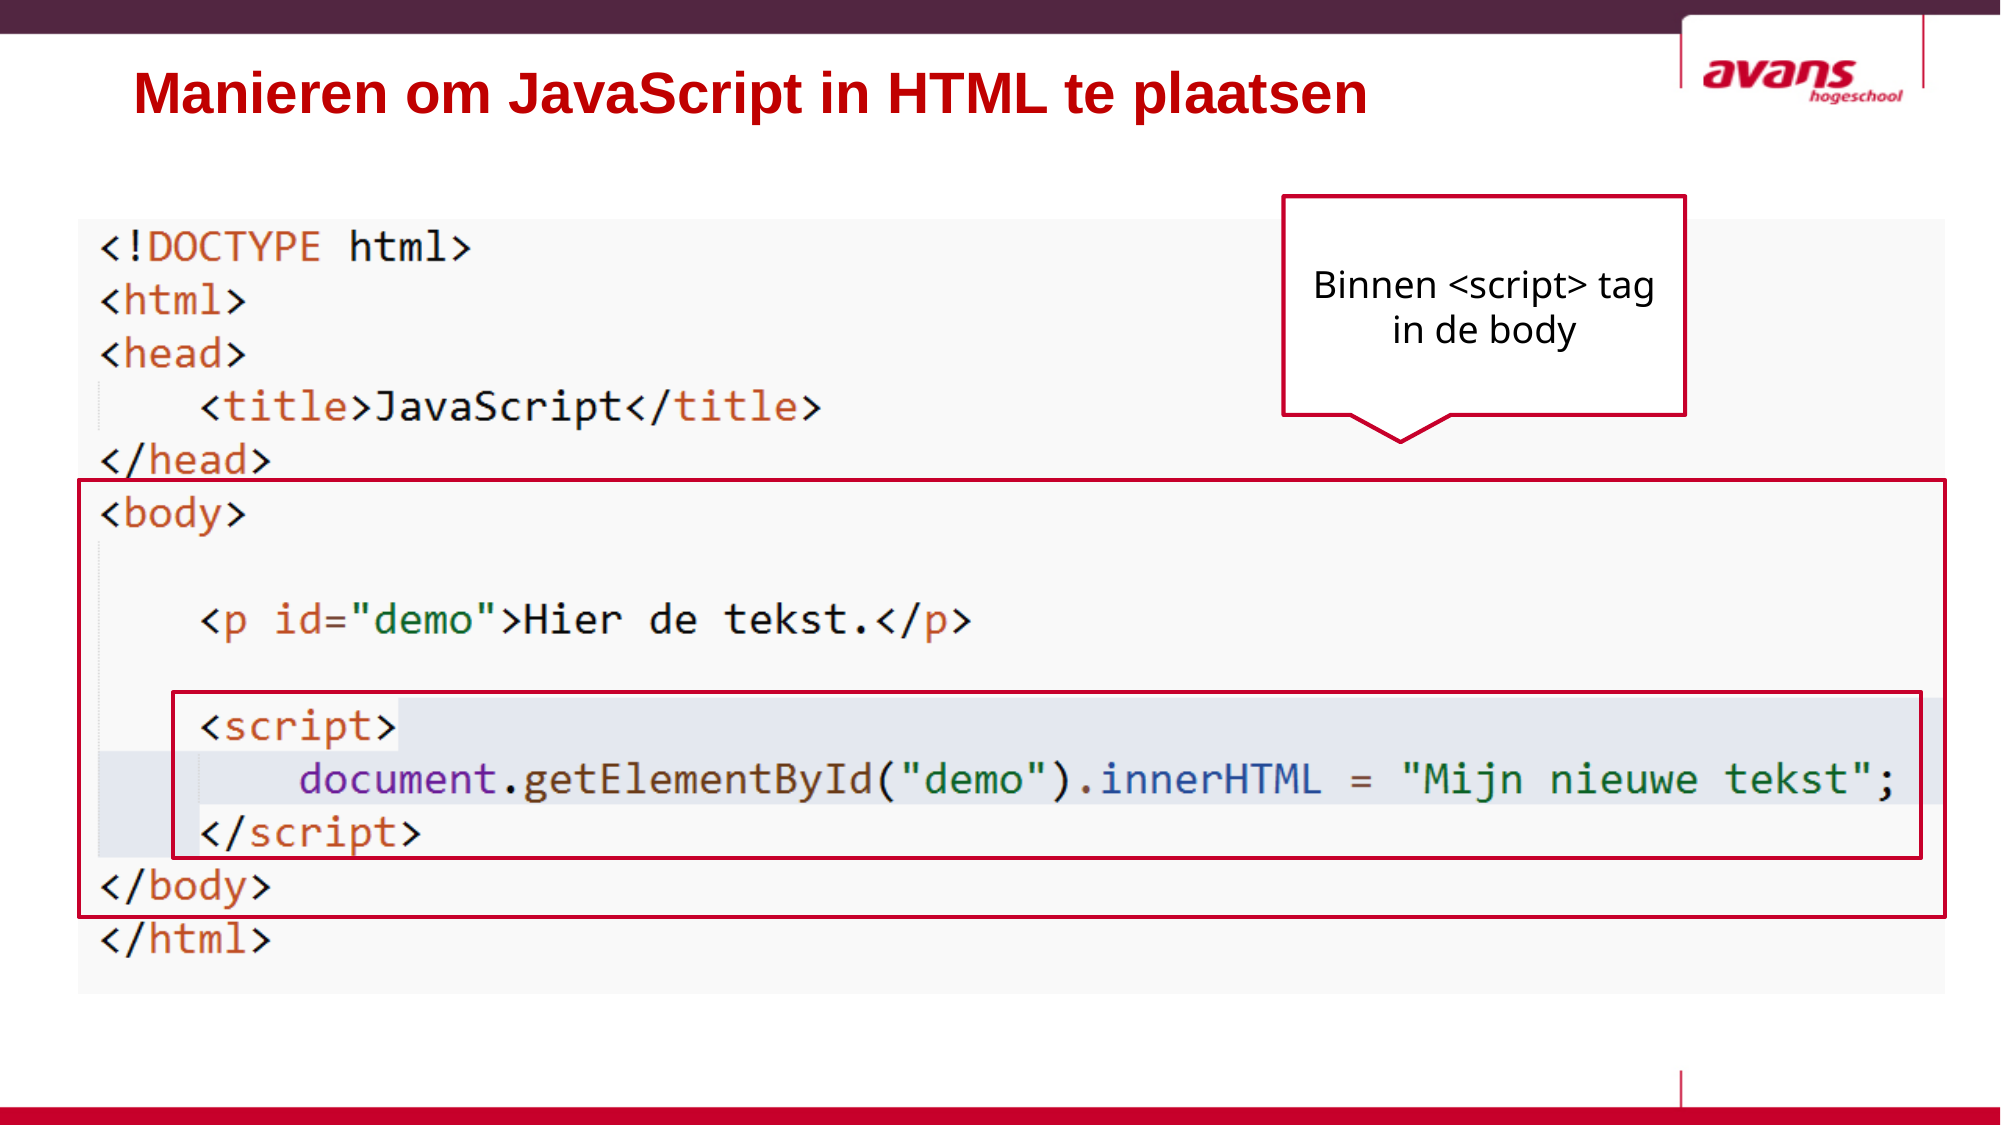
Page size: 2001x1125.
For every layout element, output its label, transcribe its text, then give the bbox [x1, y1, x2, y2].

title Manieren om JavaScript in HTML te plaatsen [117, 46, 1654, 216]
picture [0, 0, 2001, 1125]
text_box Binnen <script> tag in de body [1281, 194, 1688, 216]
